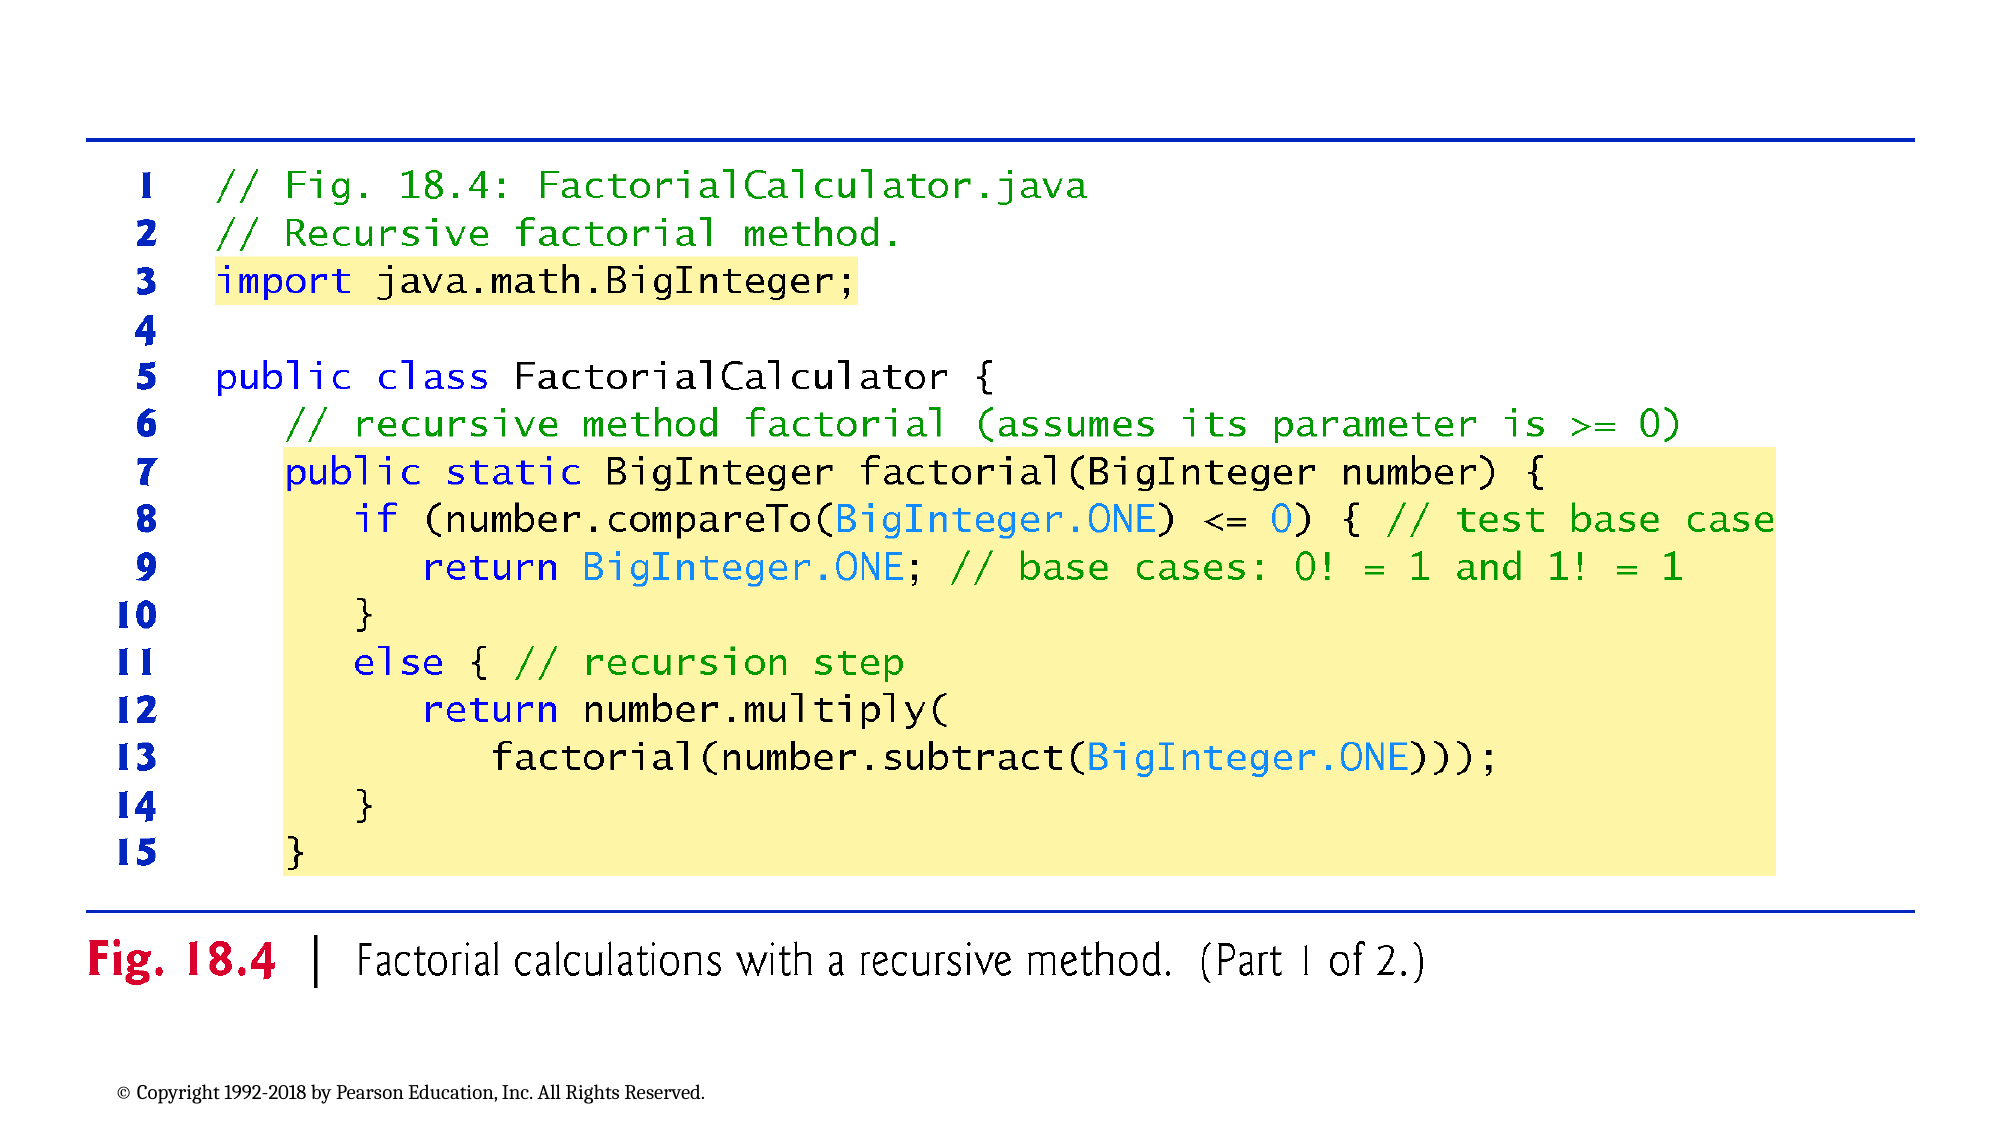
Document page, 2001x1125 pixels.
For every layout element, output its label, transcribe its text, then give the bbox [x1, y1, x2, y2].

footer © Copyright 1992-2018 by Pearson Education, Inc. All Rights Reserved. [99, 1085, 1473, 1112]
picture [0, 51, 2000, 1073]
